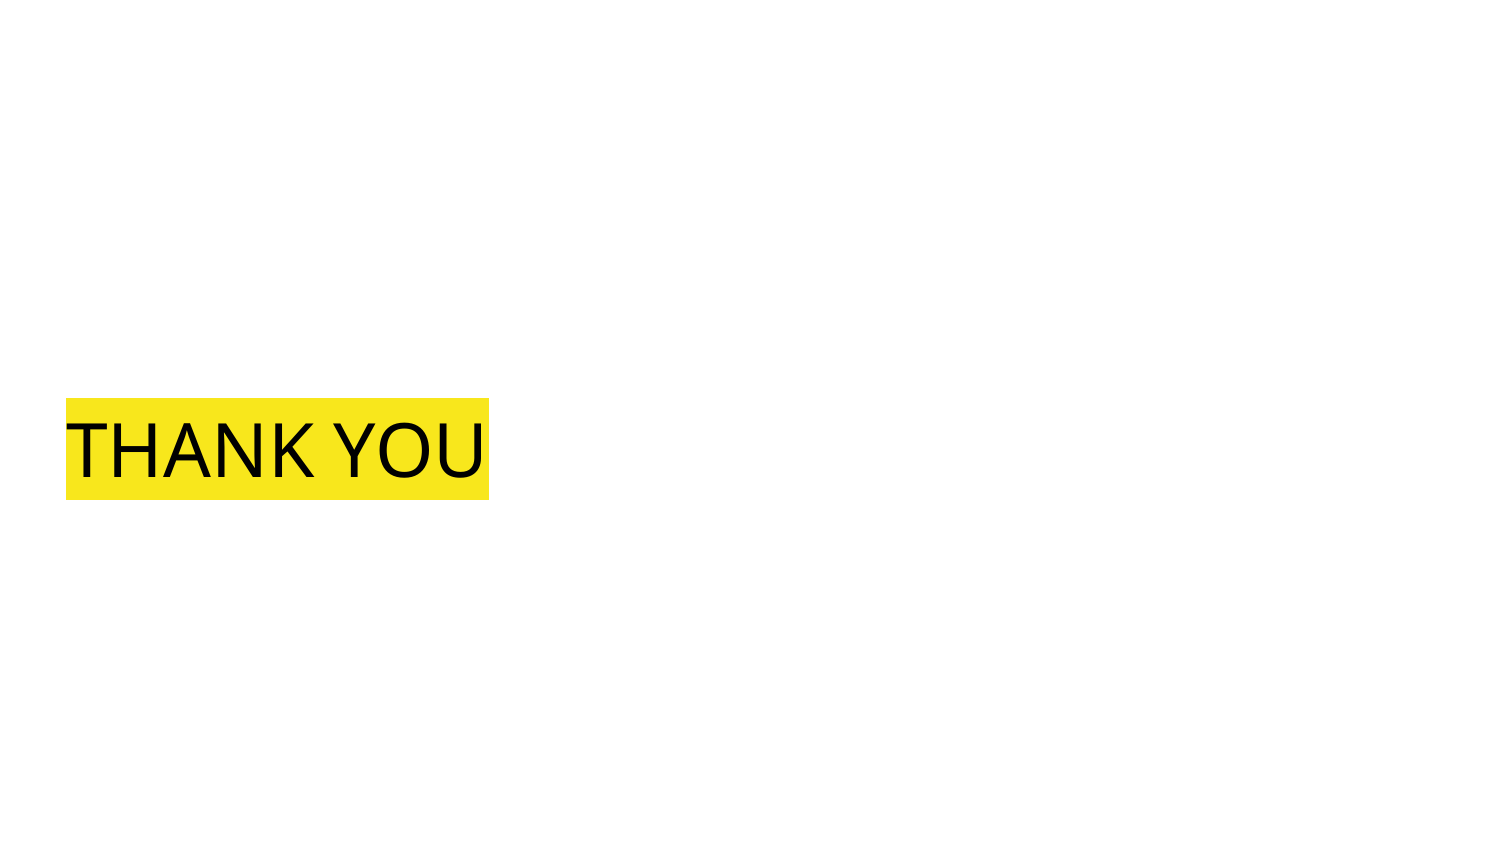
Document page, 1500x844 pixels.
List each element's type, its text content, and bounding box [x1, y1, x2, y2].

list THANK YOU [51, 101, 1460, 794]
